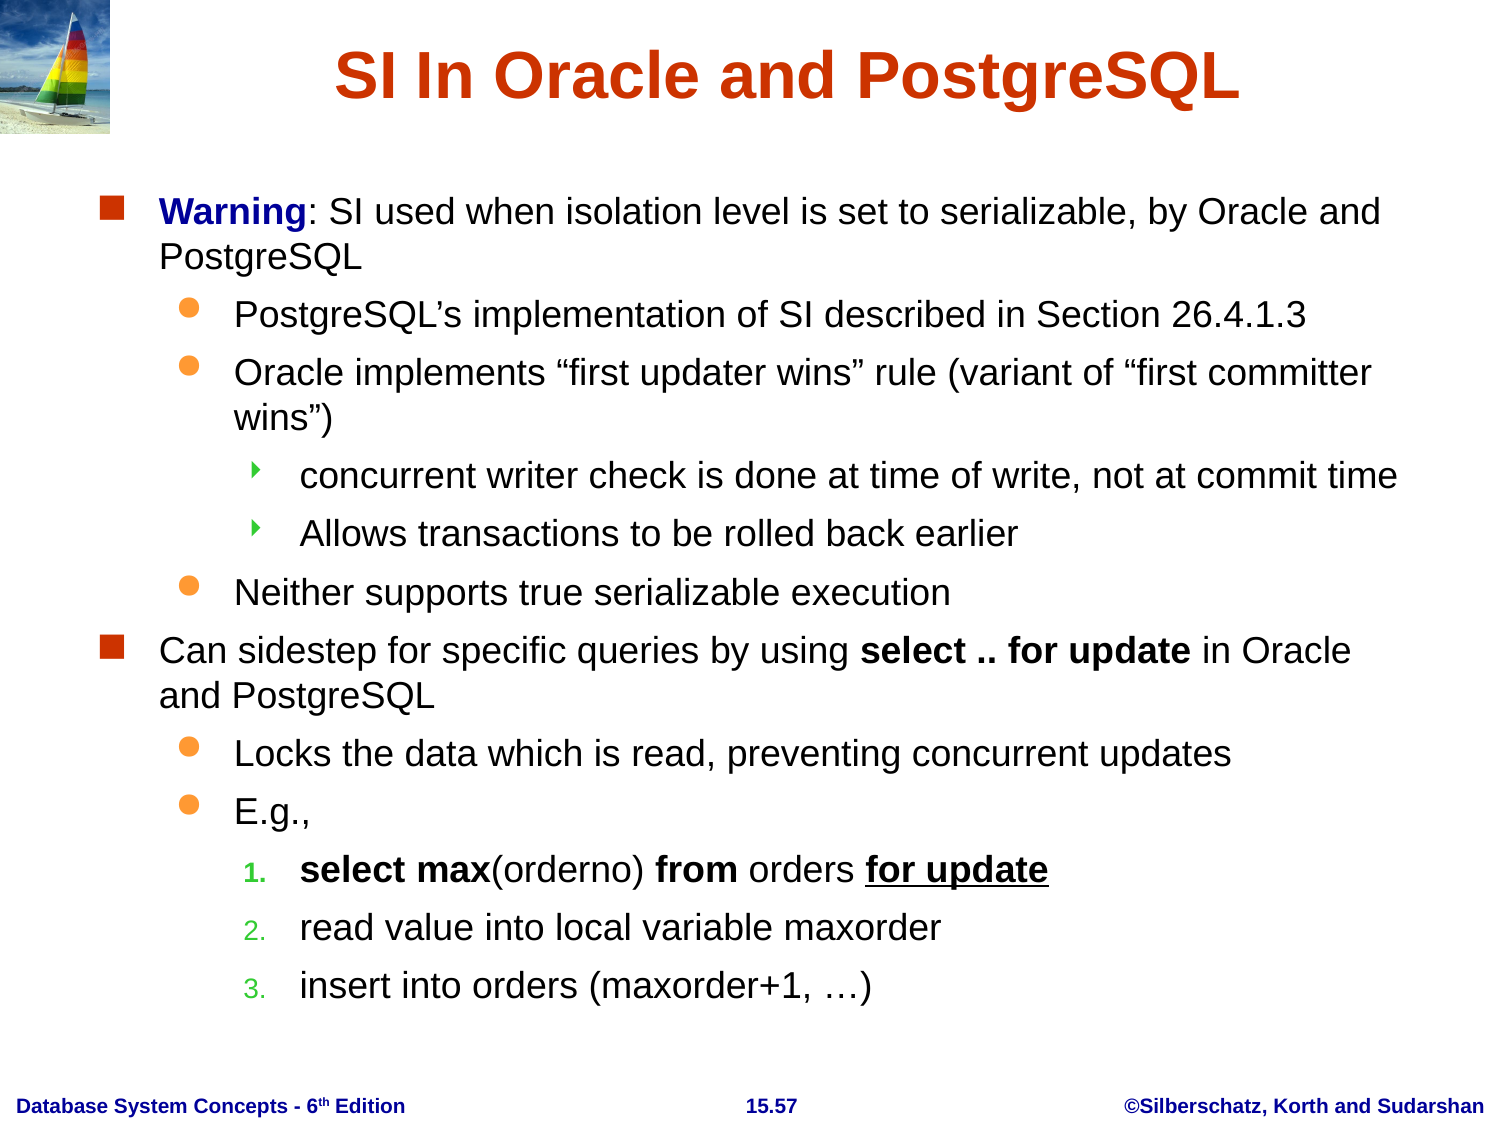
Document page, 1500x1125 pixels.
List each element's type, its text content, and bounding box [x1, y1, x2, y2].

title SI In Oracle and PostgreSQL [125, 18, 1452, 120]
picture [0, 0, 110, 134]
list Warning: SI used when isolation level is set to serializable, by Oracle and PostgreSQL PostgreSQL’s implementation of SI described in Section 26.4.1.3 Oracle implements “first updater wins” rule (variant of “first committer wins”) concurrent writer check is done at time of write, not at commit time Allows transactions to be rolled back earlier Neither supports true serializable execution Can sidestep for specific queries by using select .. for update in Oracle and PostgreSQL Locks the data which is read, preventing concurrent updates E.g., select max(orderno) from orders for update read value into local variable maxorder insert into orders (maxorder+1, …) [87, 179, 1435, 1078]
